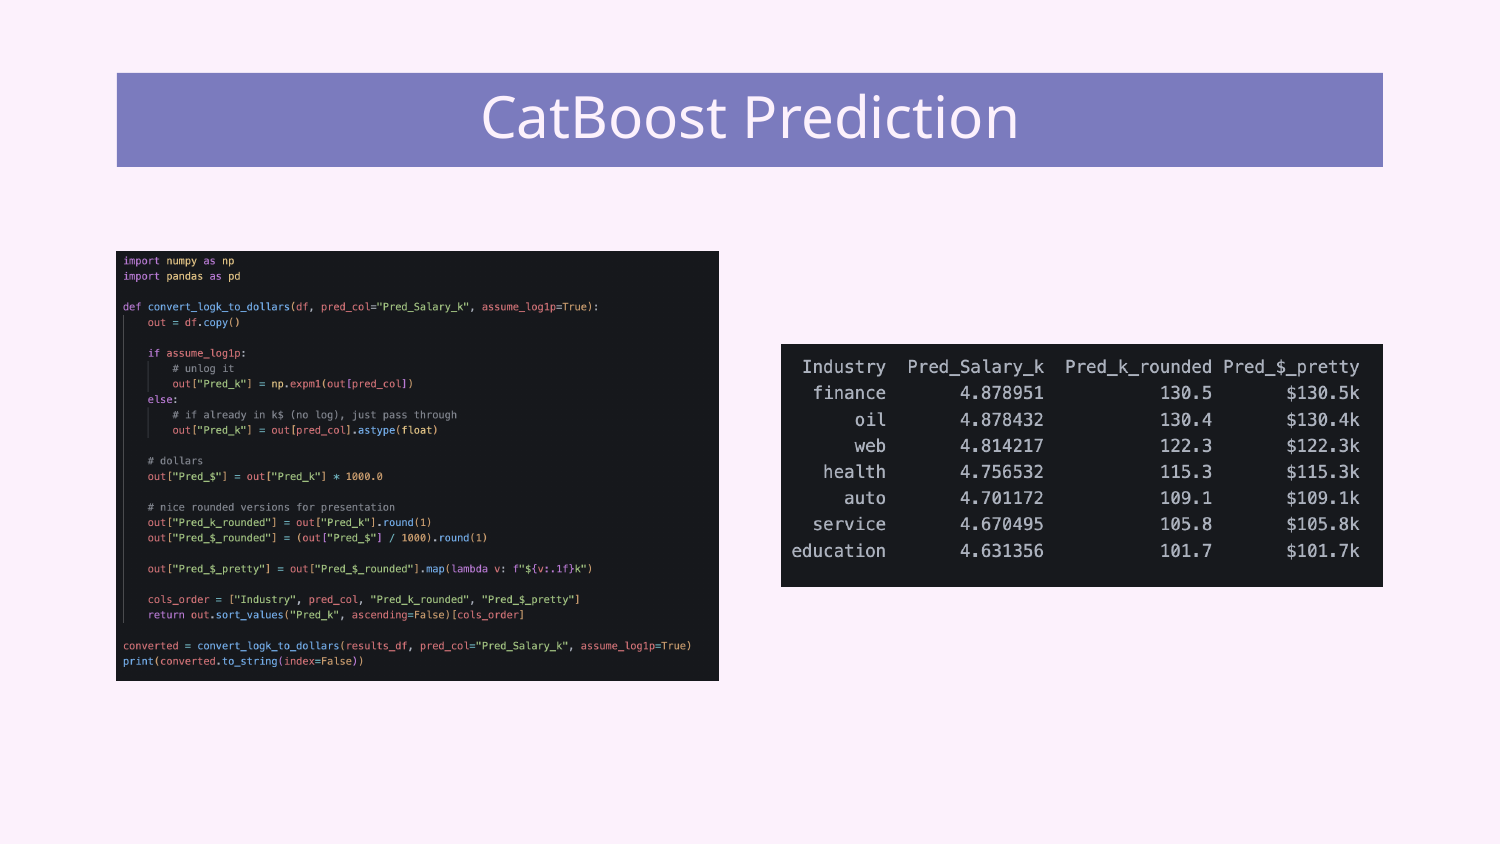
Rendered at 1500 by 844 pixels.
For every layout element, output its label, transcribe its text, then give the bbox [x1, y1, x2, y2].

picture [116, 251, 719, 681]
picture [780, 344, 1384, 588]
title CatBoost Prediction [116, 72, 1383, 167]
